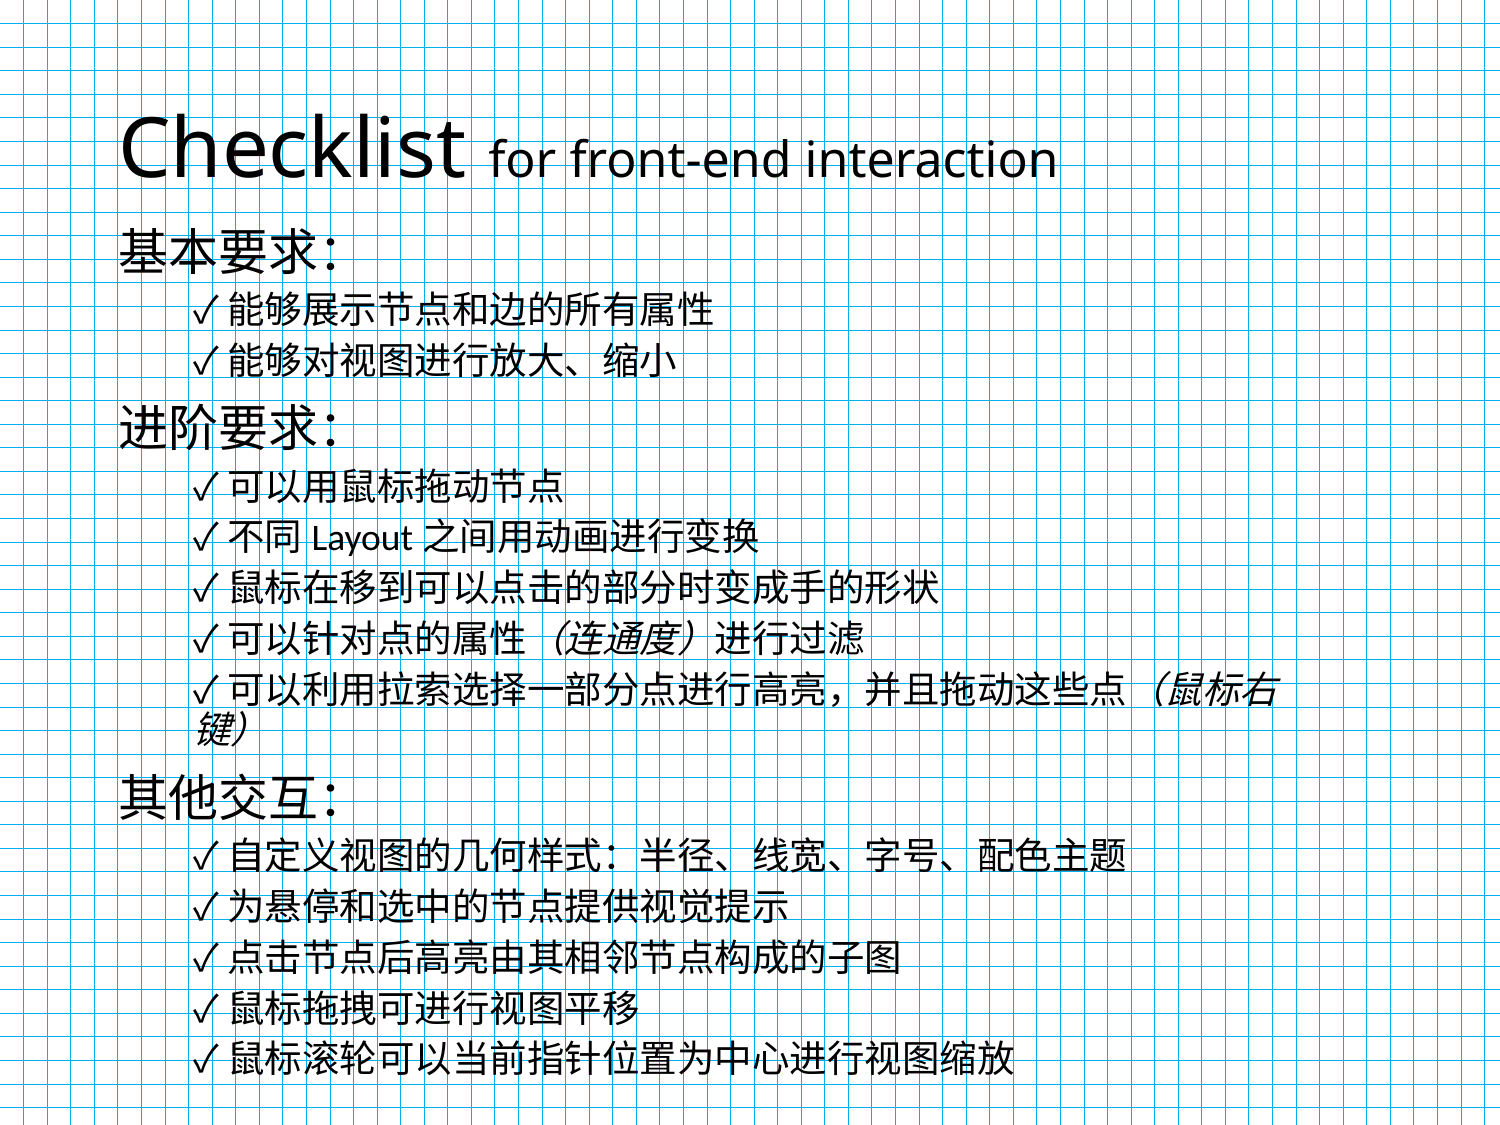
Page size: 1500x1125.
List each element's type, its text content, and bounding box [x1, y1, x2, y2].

title Checklist for front-end interaction [103, 41, 1397, 259]
picture [868, 1057, 873, 1074]
text_box 基本要求： ✓能够展示节点和边的所有属性 ✓能够对视图进行放大、缩小 进阶要求： ✓可以用鼠标拖动节点 ✓不同Layout之间用动画进行变换 ✓鼠标在移到可以点击的部分时变成手的形状 ✓可以针对点的属性（连通度）进行过滤 ✓可以利用拉索选择一部分点进行高亮，并且拖动这些点（鼠标右键） 其他交互： ✓自定义视图的几何样式：半径、线宽、字号、配色主题 ✓为悬停和选中的节点提供视觉提示 ✓点击节点后高亮由其相邻节点构成的子图 ✓鼠标拖拽可进行视图平移 ✓鼠标滚轮可以当前指针位置为中心进行视图缩放 [103, 219, 1354, 1050]
